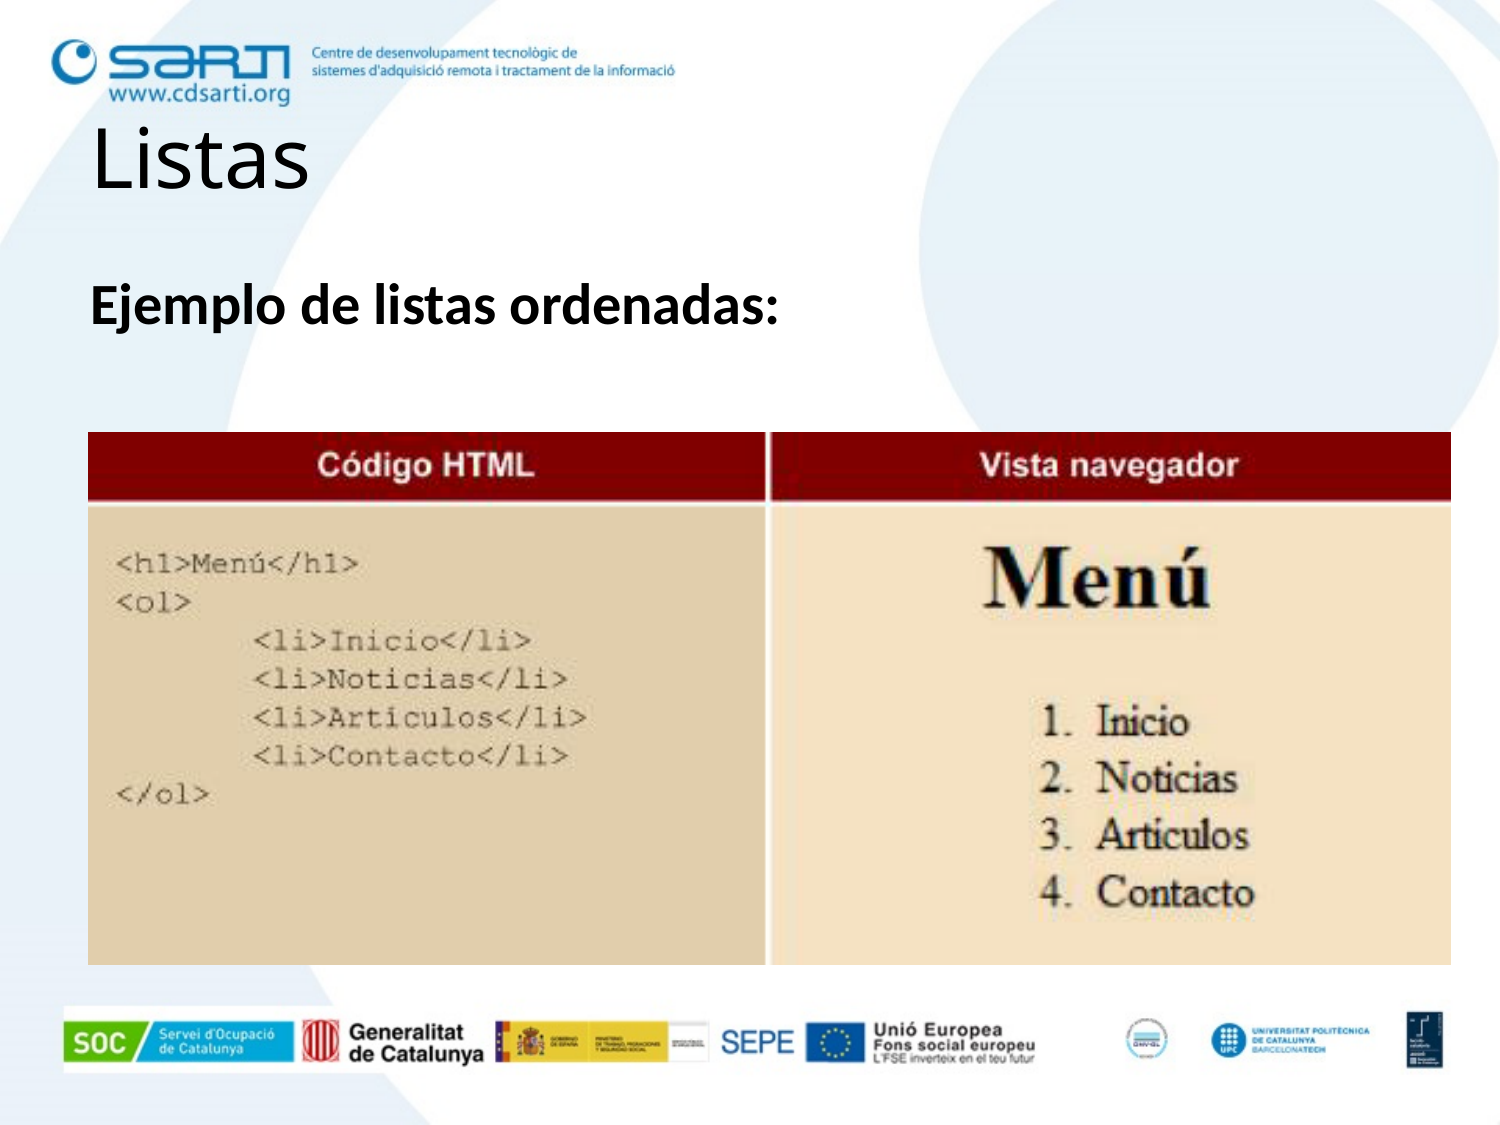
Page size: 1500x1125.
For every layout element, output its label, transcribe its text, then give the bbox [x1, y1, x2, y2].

picture [0, 0, 1500, 1125]
list Ejemplo de listas ordenadas: [75, 267, 1425, 1005]
title Listas [75, 90, 1425, 233]
